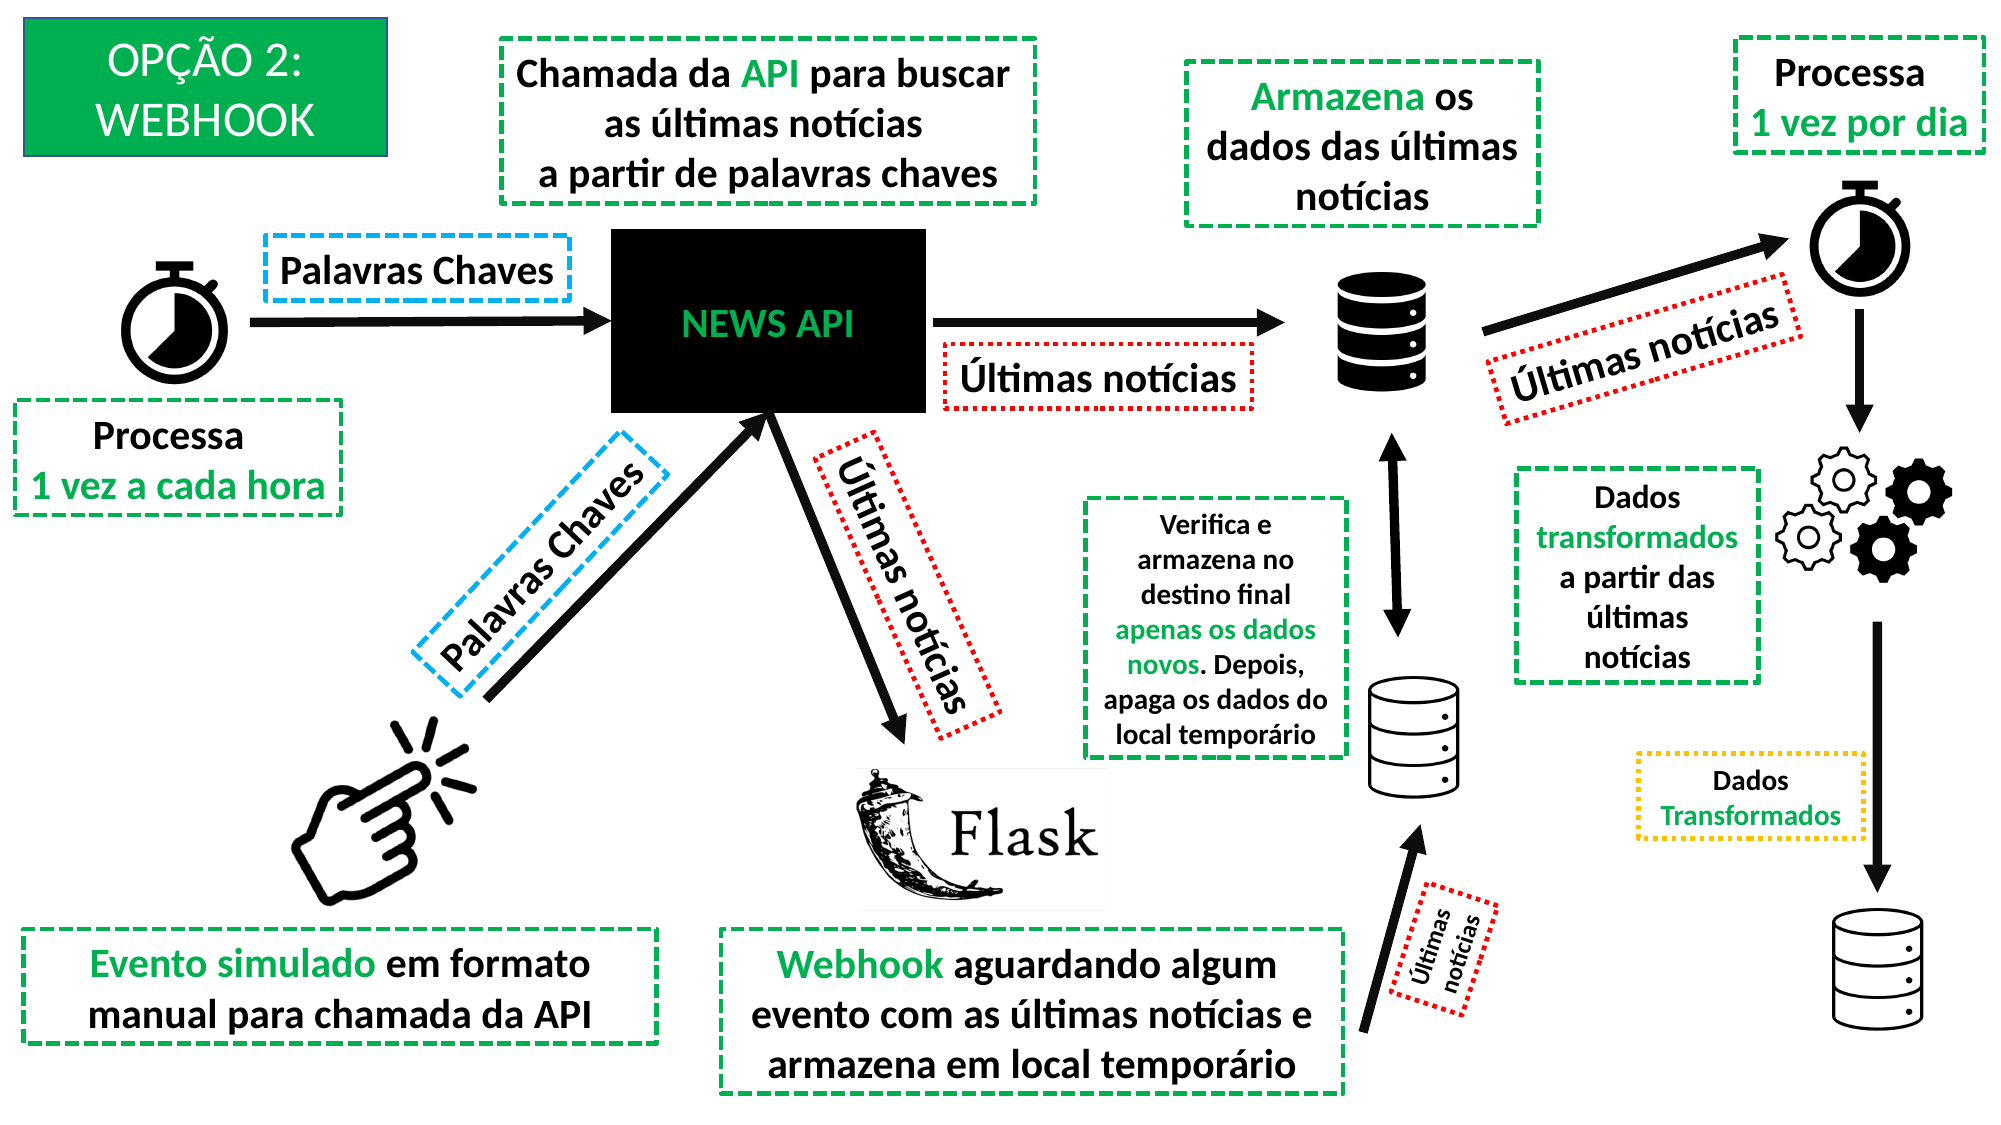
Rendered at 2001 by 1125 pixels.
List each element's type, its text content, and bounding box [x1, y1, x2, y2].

text_box Armazena os dados das últimas notícias [1186, 61, 1539, 226]
text_box Webhook aguardando algum evento com as últimas notícias e armazena em local temporário [721, 928, 1344, 1094]
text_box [768, 411, 905, 745]
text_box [1391, 432, 1399, 638]
picture [1788, 167, 1931, 310]
text_box Verifica e armazena no destino final apenas os dados novos. Depois, apaga os dados do local temporário [1085, 497, 1347, 758]
text_box Dados Transformados [1638, 753, 1864, 839]
text_box Últimas notícias [905, 500, 1001, 739]
picture [99, 247, 250, 398]
text_box Chamada da API para buscar as últimas notícias a partir de palavras chaves [501, 38, 1035, 204]
text_box Palavras Chaves [265, 235, 570, 301]
text_box Últimas notícias [1488, 310, 1801, 424]
picture [1306, 256, 1457, 407]
text_box Processa 1 vez por dia [1735, 37, 1984, 153]
text_box Evento simulado em formato manual para chamada da API [23, 928, 657, 1044]
picture [1750, 433, 1976, 596]
text_box OPÇÃO 2: WEBHOOK [23, 17, 388, 157]
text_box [1363, 824, 1421, 1033]
text_box Últimas notícias [945, 343, 1252, 409]
text_box Processa 1 vez a cada hora [15, 400, 342, 515]
picture [1802, 892, 1953, 1043]
text_box Últimas notícias [1421, 882, 1498, 1016]
picture [1338, 660, 1489, 811]
text_box NEWS API [611, 229, 926, 413]
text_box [485, 411, 768, 700]
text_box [1482, 238, 1789, 332]
text_box Dados transformados a partir das últimas notícias [1516, 468, 1759, 683]
text_box Palavras Chaves [412, 575, 485, 689]
picture [830, 739, 1134, 942]
picture [226, 648, 544, 965]
